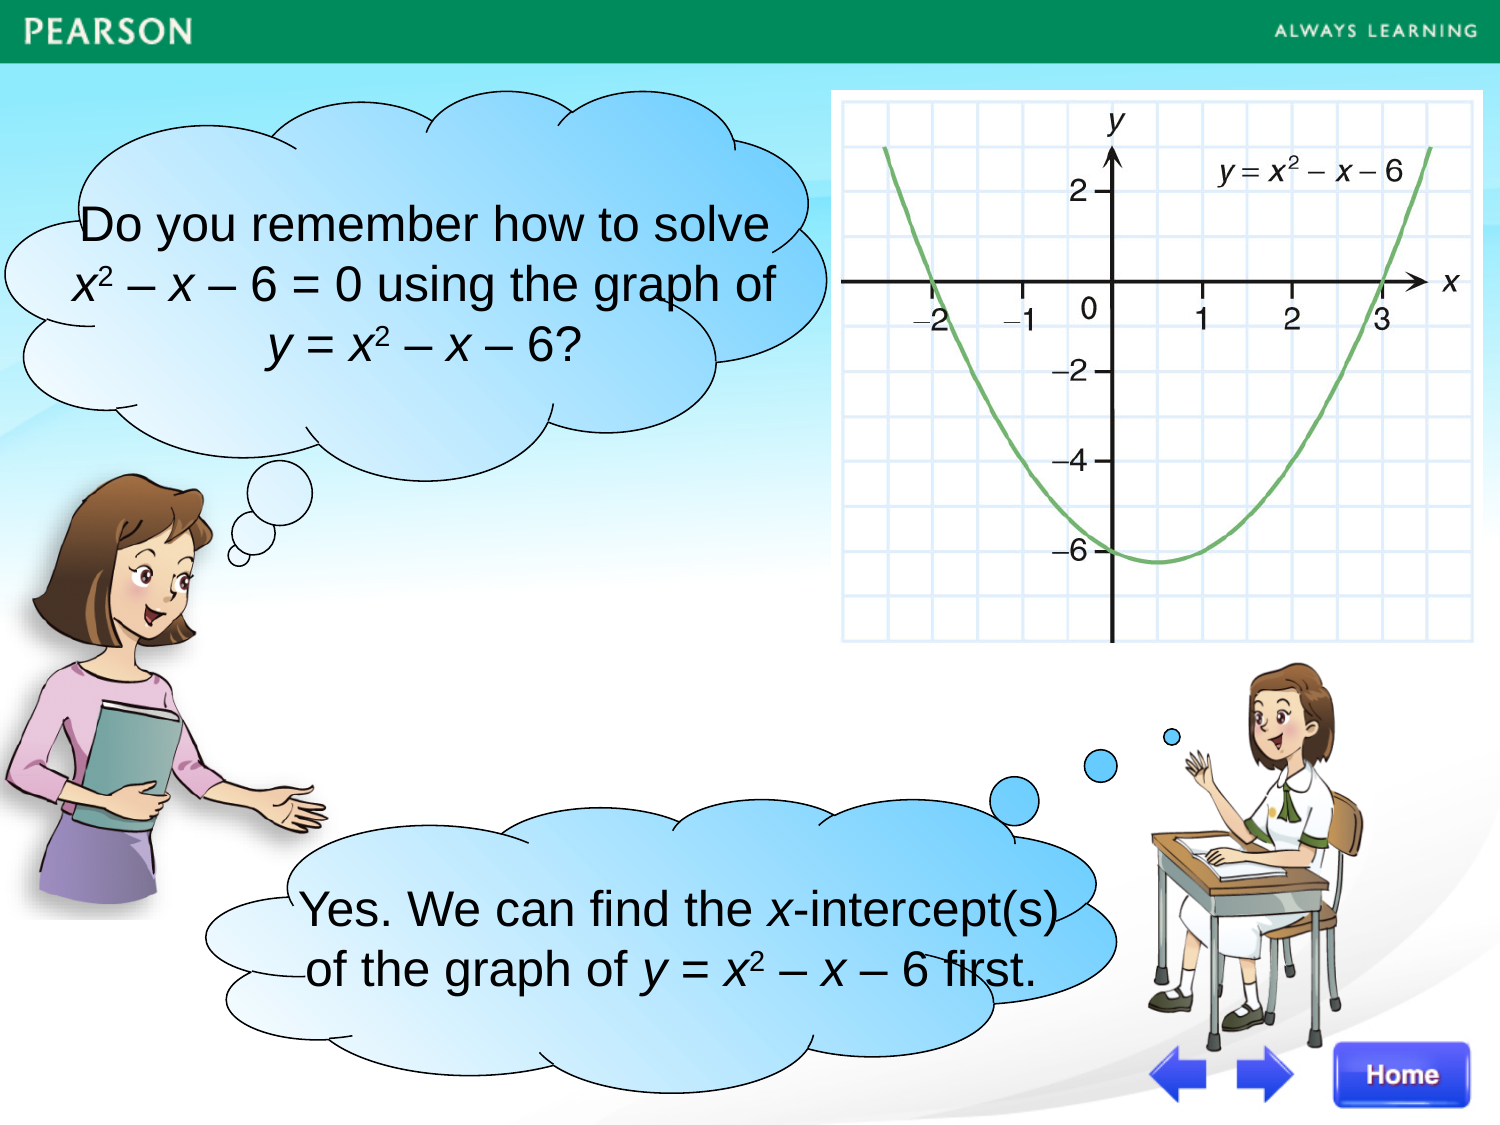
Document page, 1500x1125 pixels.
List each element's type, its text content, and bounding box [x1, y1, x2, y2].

text_box [205, 928, 994, 1094]
text_box Do you remember how to solve x2 – x – 6 = 0 using the graph of y = x2 – x – 6? [53, 184, 811, 380]
text_box [5, 225, 713, 482]
text_box [84, 91, 804, 184]
text_box [811, 240, 826, 320]
text_box Yes. We can find the x-intercept(s) of the graph of y = x2 – x – 6 first. [271, 869, 1028, 1005]
text_box [353, 776, 1028, 869]
picture [0, 0, 1500, 1125]
